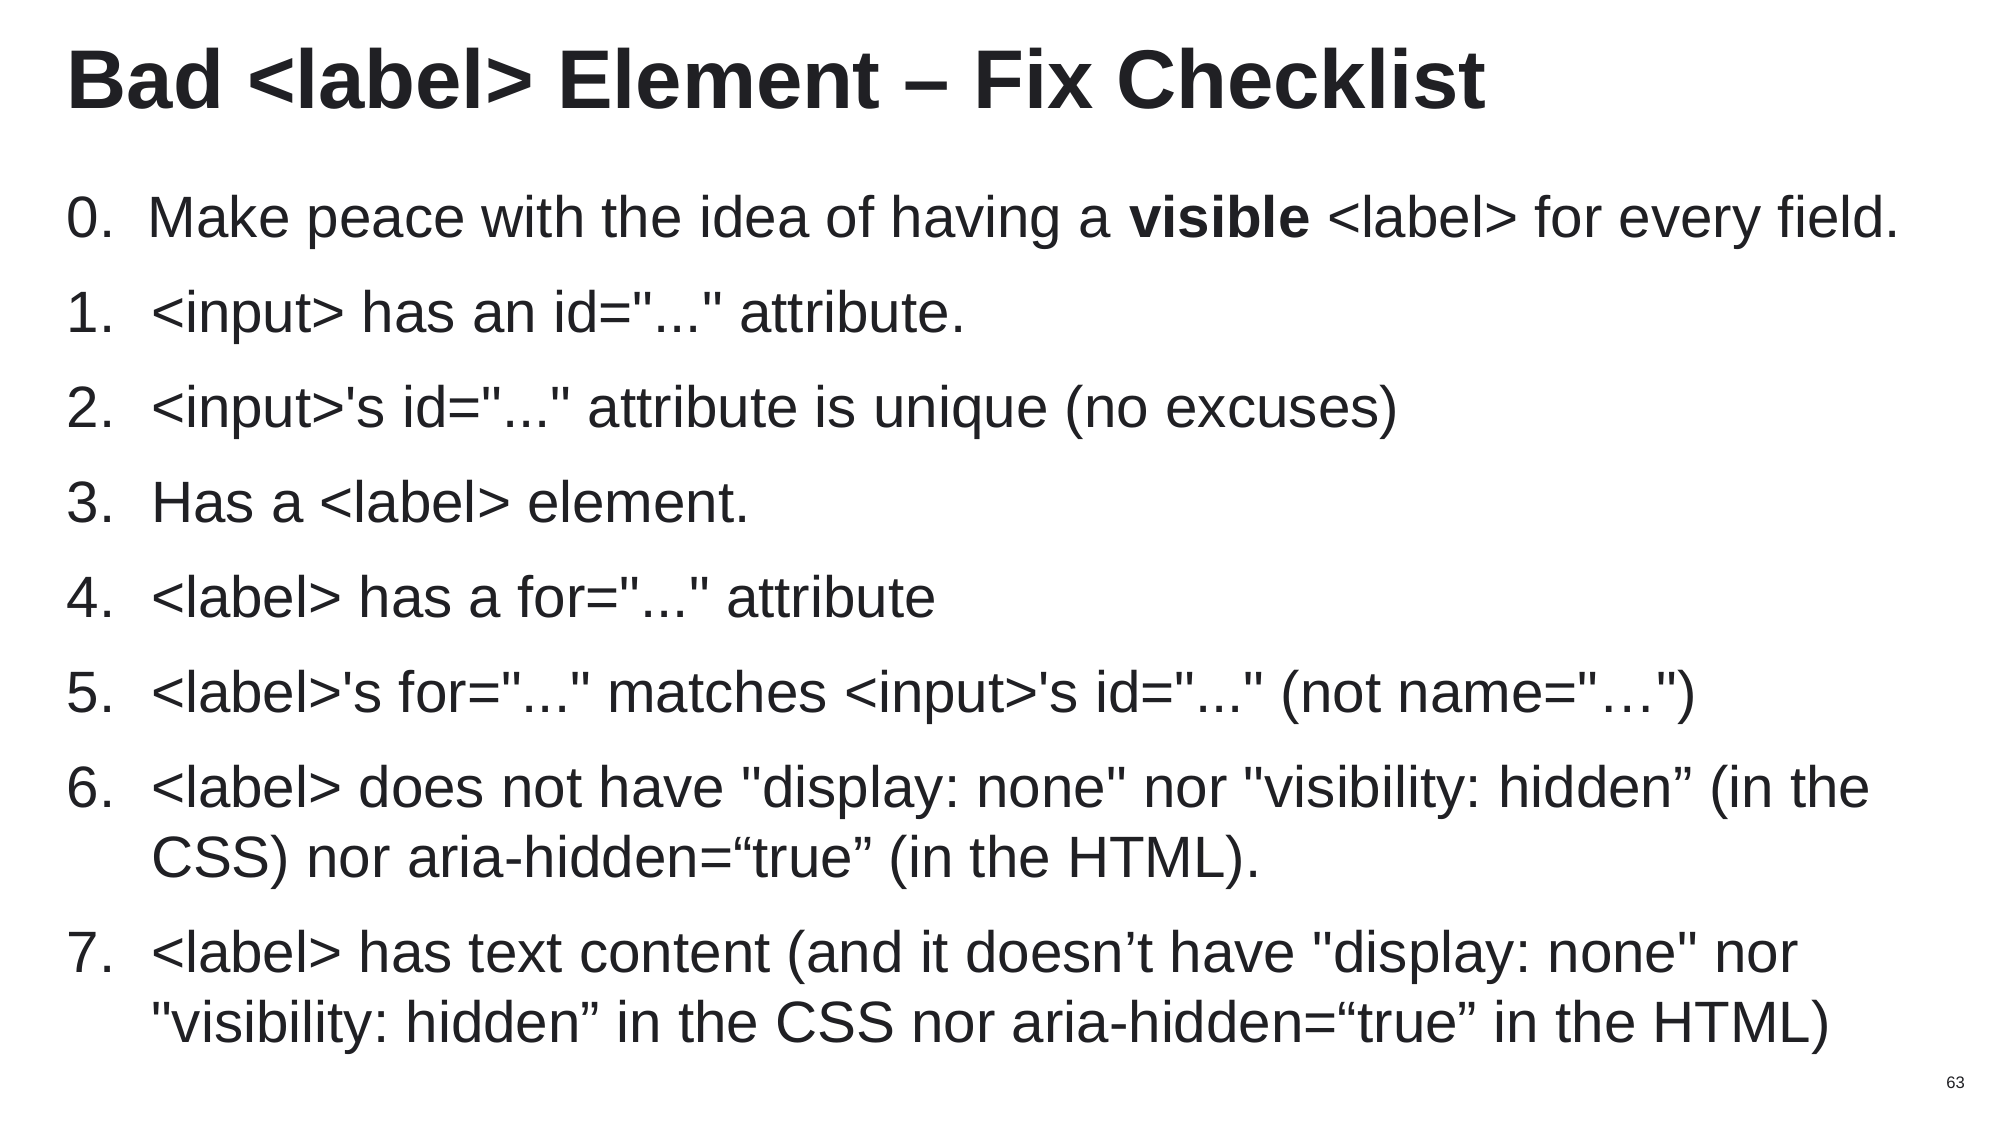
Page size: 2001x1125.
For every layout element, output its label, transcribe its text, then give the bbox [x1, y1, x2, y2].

title Bad <label> Element – Fix Checklist [66, 24, 1977, 144]
text_box 0. Make peace with the idea of having a visible <label> for every field. <input> has an id="..." attribute. <input>'s id="..." attribute is unique (no excuses) Has a <label> element. <label> has a for="..." attribute <label>'s for="..." matches <input>'s id="..." (not name="…") <label> does not have "display: none" nor "visibility: hidden” (in the CSS) nor aria-hidden=“true” (in the HTML). <label> has text content (and it doesn’t have "display: none" nor "visibility: hidden” in the CSS nor aria-hidden=“true” in the HTML) [66, 179, 1922, 1100]
